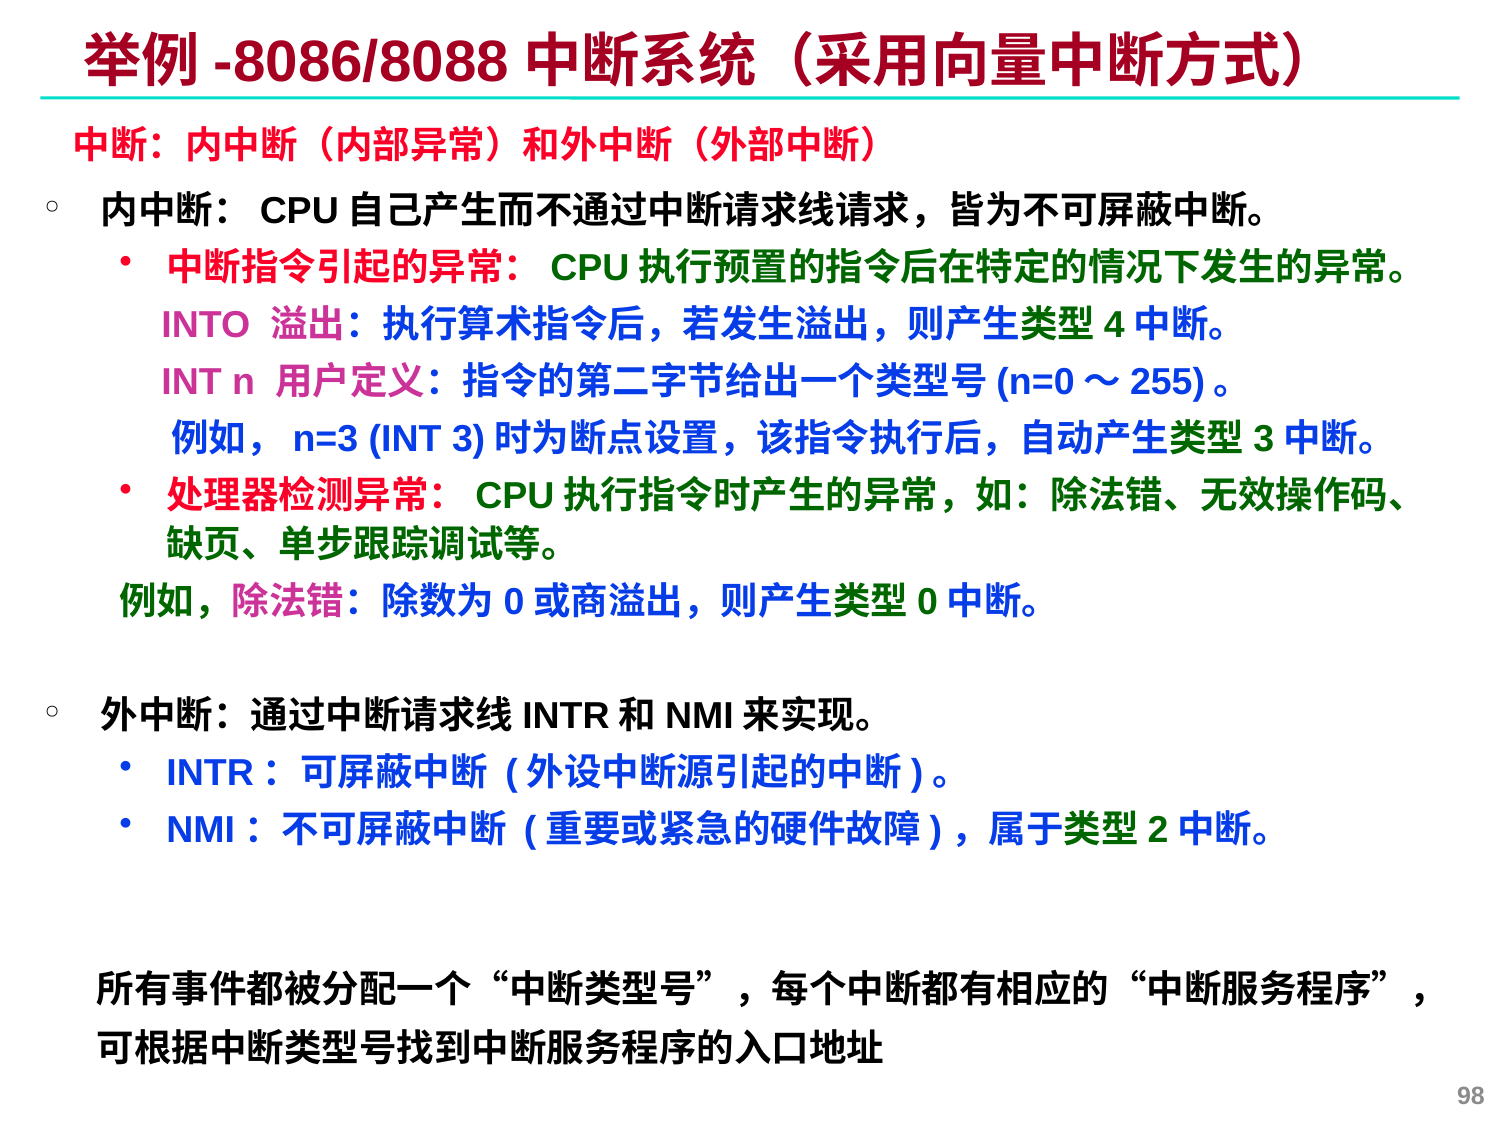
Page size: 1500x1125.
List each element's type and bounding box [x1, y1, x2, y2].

title [72, 28, 1462, 98]
slide_number [1162, 1065, 1500, 1125]
text_box [29, 113, 1478, 1076]
